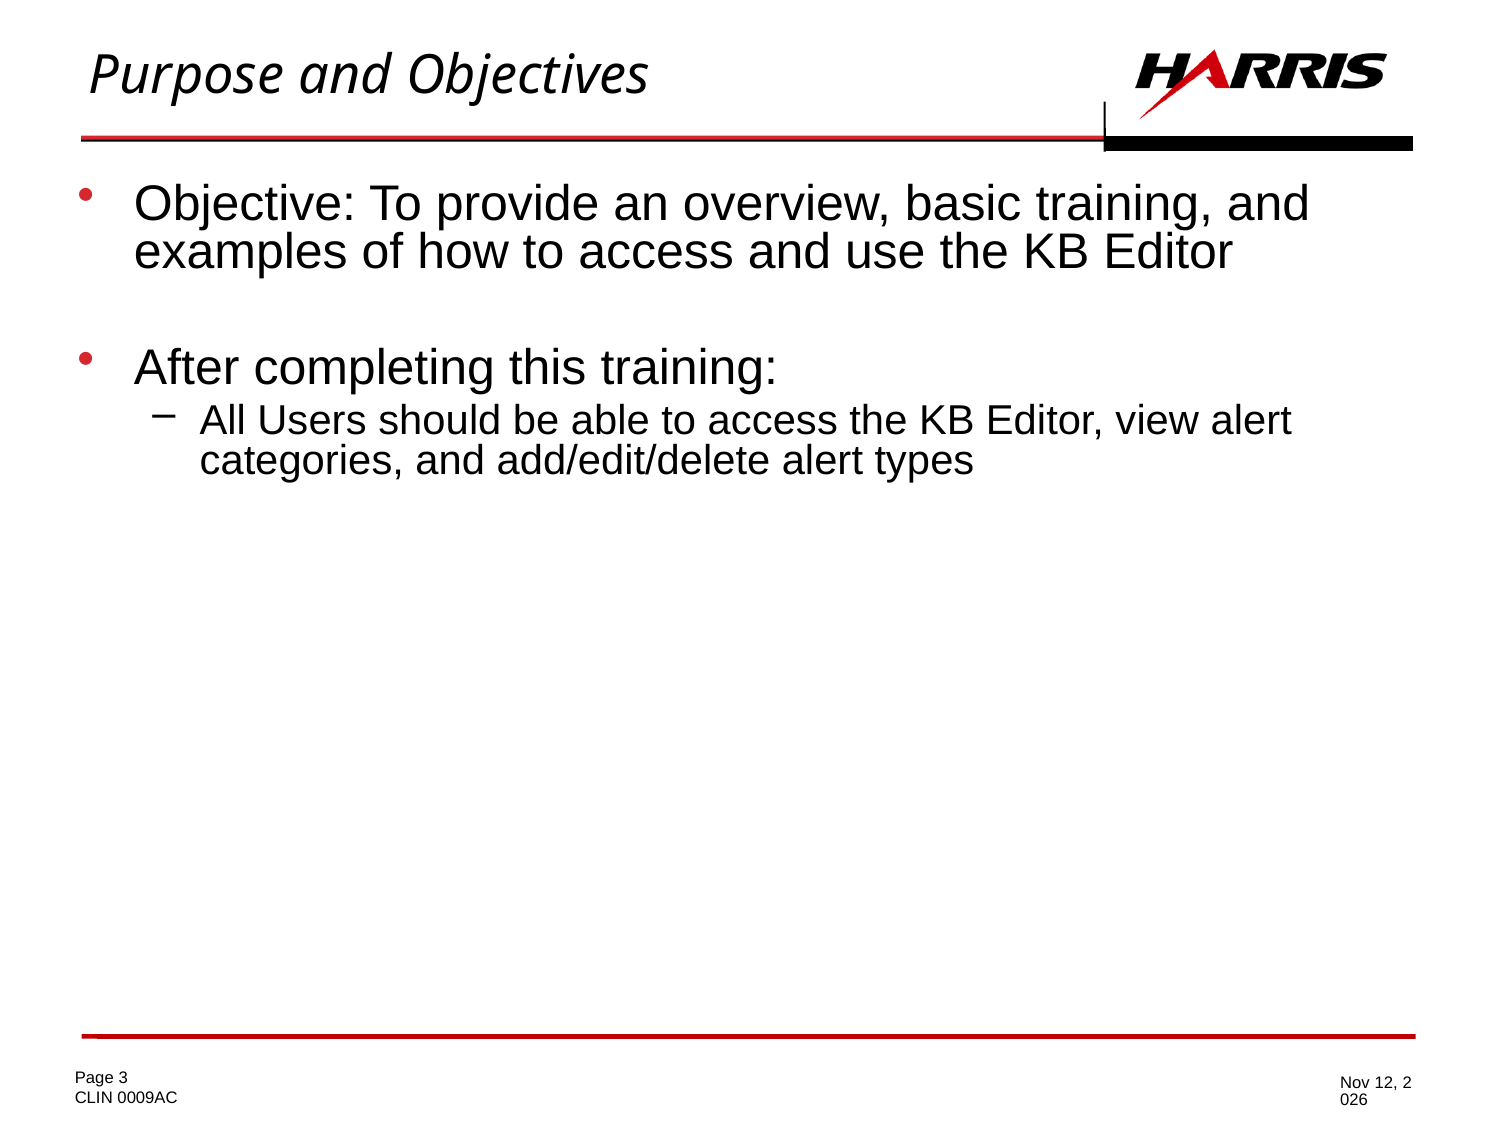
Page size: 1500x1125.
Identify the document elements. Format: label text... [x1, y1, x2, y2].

list Objective: To provide an overview, basic training, and examples of how to access and use the KB Editor After completing this training: All Users should be able to access the KB Editor, view alert categories, and add/edit/delete alert types [62, 174, 1432, 1020]
picture [1135, 49, 1387, 119]
slide_number 6-Oct-14 [1324, 1060, 1435, 1105]
title Purpose and Objectives [73, 27, 962, 117]
